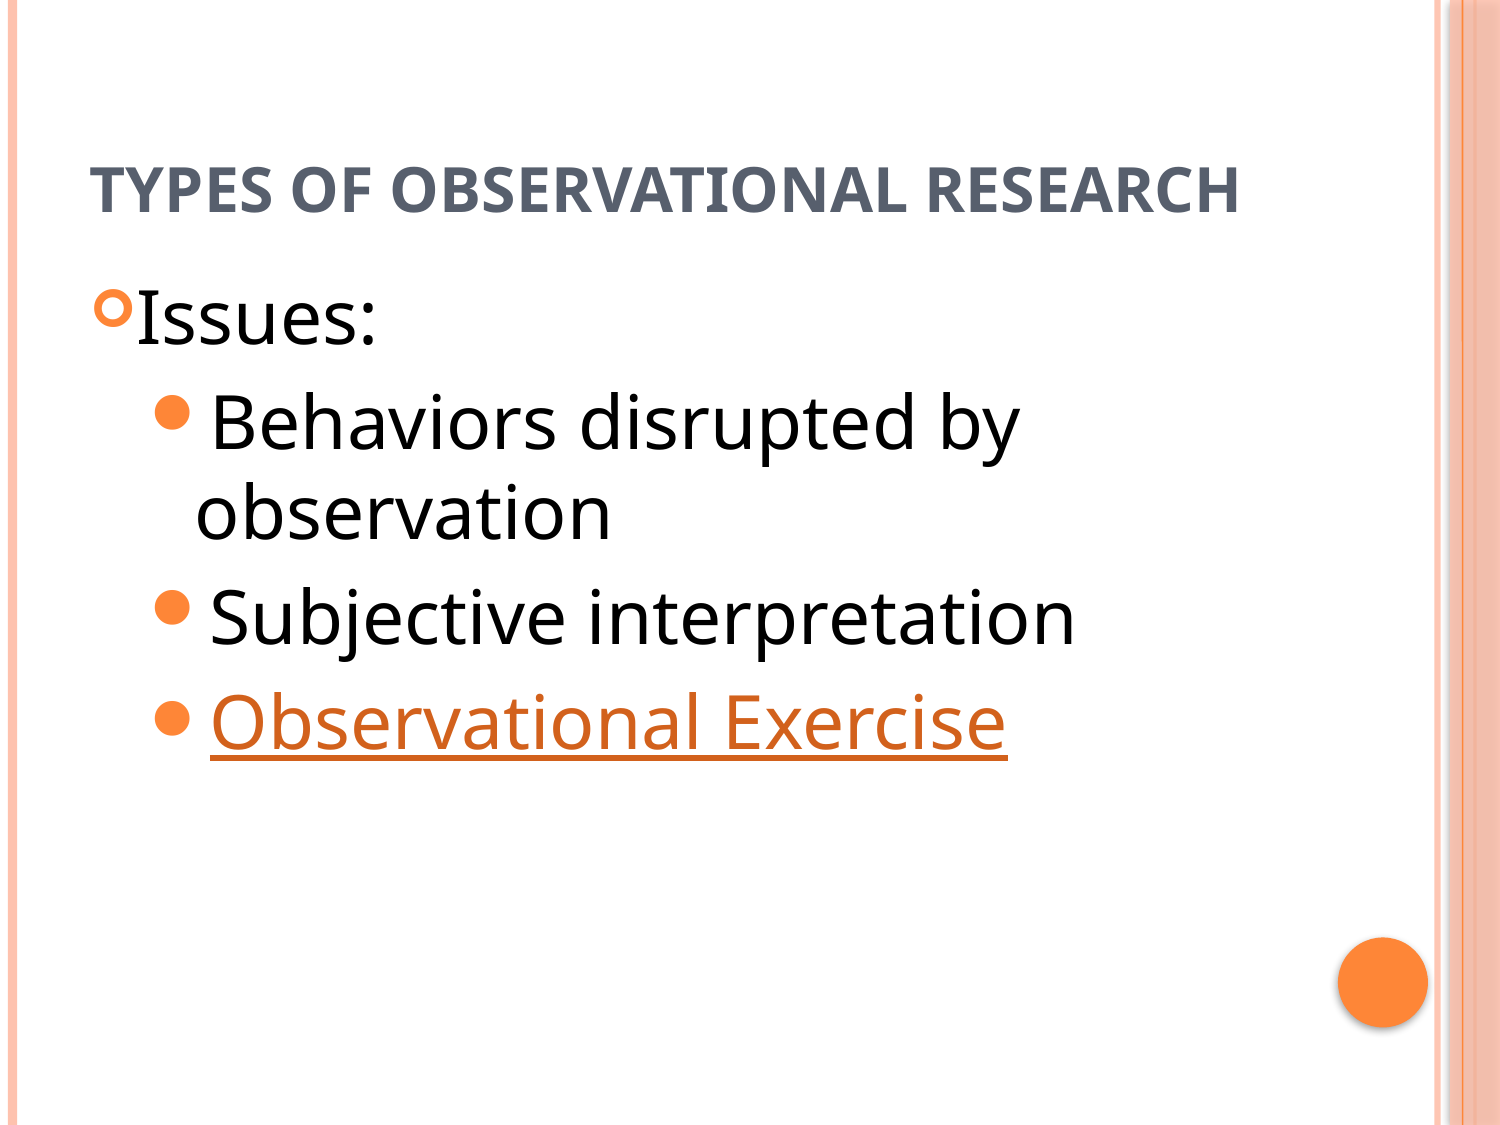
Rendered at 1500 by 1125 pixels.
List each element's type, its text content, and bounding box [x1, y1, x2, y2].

title Types of observational research [75, 45, 1300, 233]
list Issues: Behaviors disrupted by observation Subjective interpretation Observational Exercise [75, 262, 1300, 1062]
